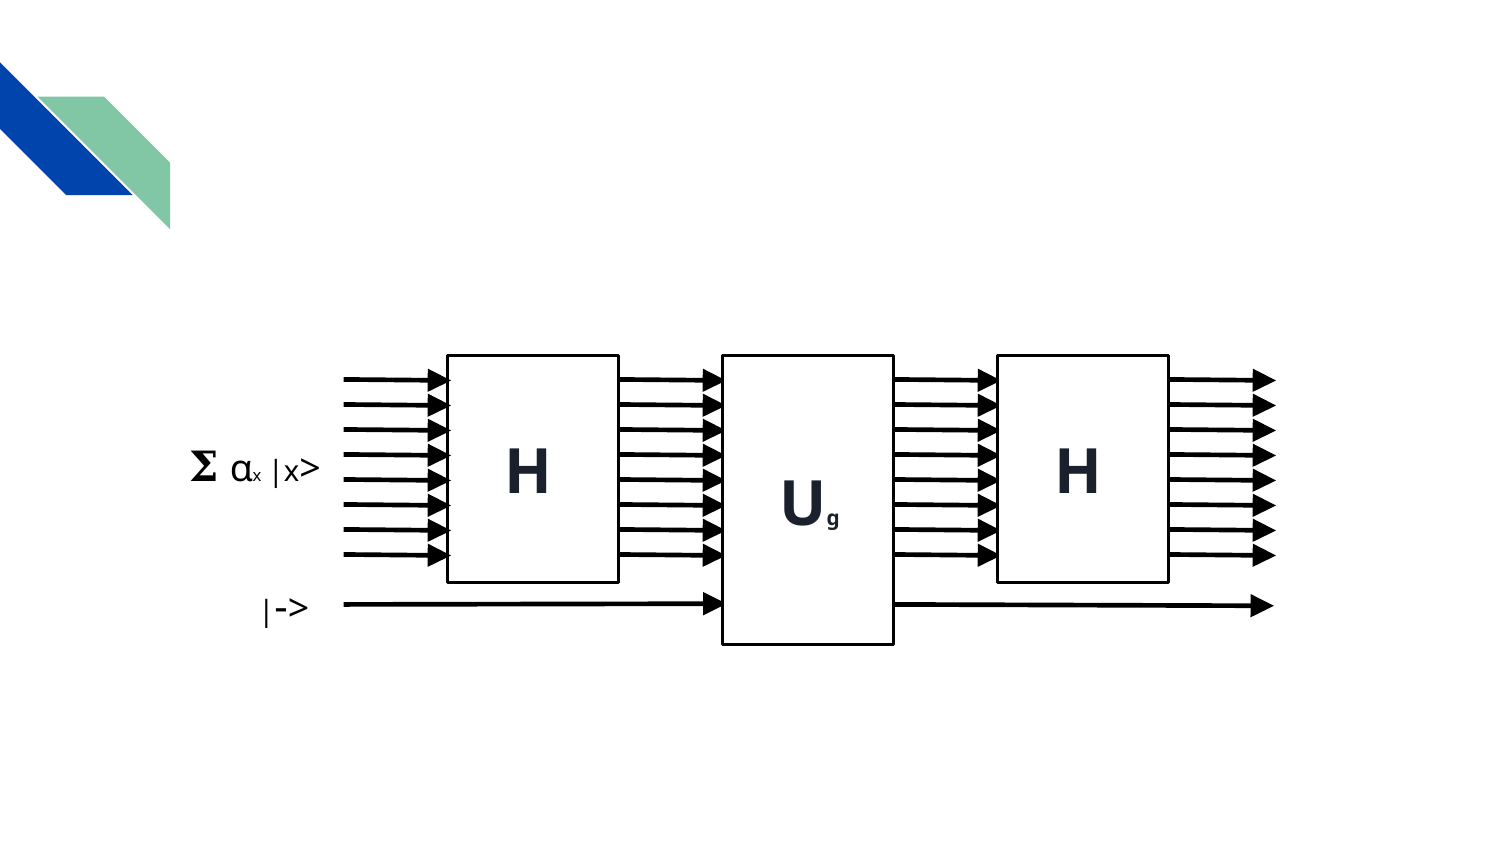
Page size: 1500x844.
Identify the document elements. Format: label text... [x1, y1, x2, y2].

text_box H [997, 355, 1169, 583]
text_box |-> [240, 564, 326, 624]
text_box H [447, 355, 619, 583]
text_box Ug [722, 355, 894, 645]
text_box 𝚺 αx |x> [172, 425, 344, 484]
